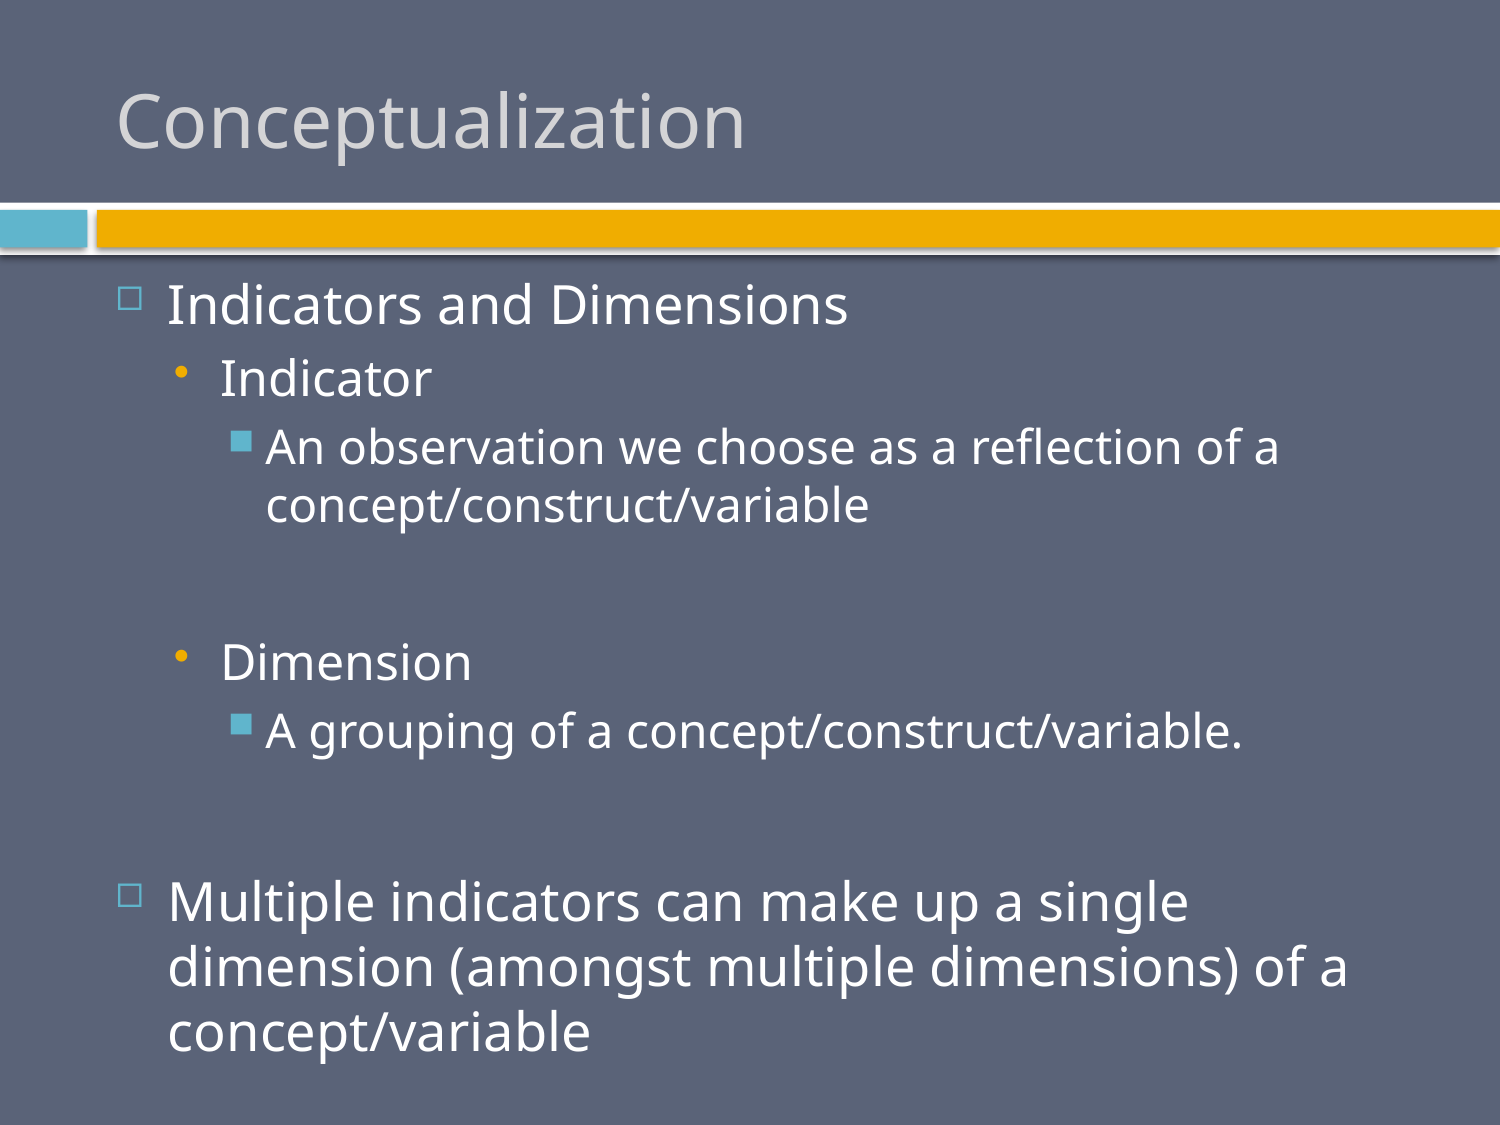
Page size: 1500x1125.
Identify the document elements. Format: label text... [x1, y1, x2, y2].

title Conceptualization [100, 37, 1439, 201]
list Indicators and Dimensions Indicator An observation we choose as a reflection of a concept/construct/variable Dimension A grouping of a concept/construct/variable. Multiple indicators can make up a single dimension (amongst multiple dimensions) of a concept/variable [100, 262, 1439, 1001]
